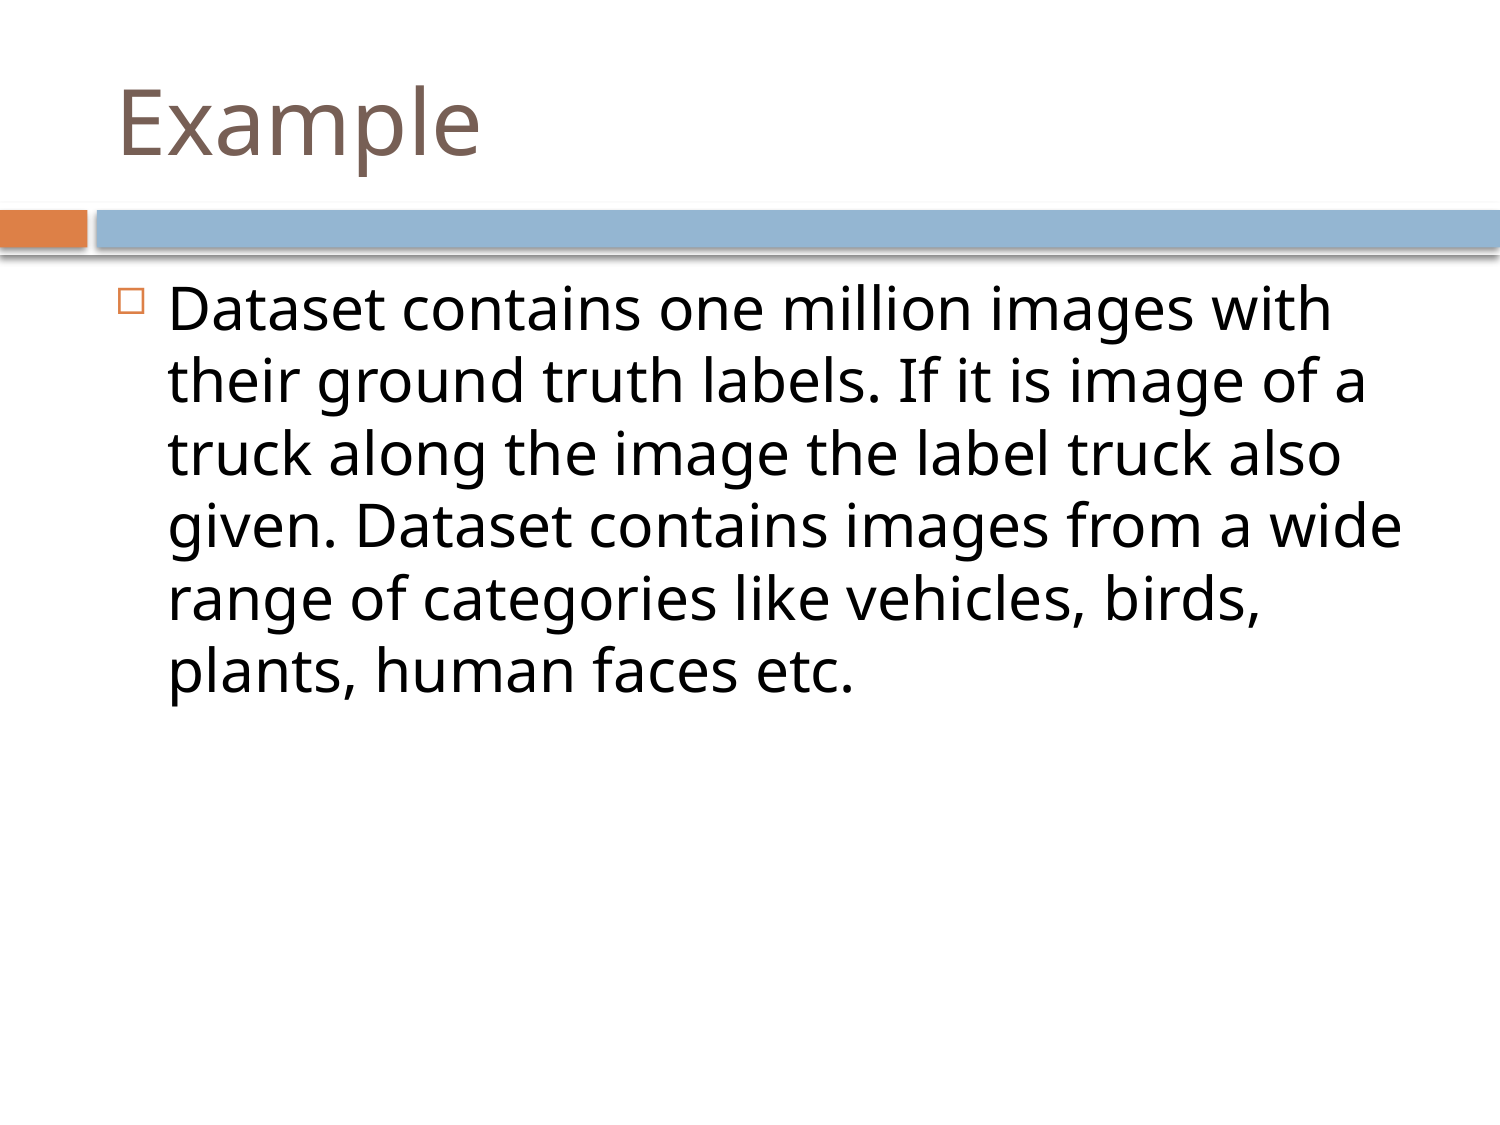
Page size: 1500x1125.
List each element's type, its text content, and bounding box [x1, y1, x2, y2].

list Dataset contains one million images with their ground truth labels. If it is image of a truck along the image the label truck also given. Dataset contains images from a wide range of categories like vehicles, birds, plants, human faces etc. [100, 262, 1438, 1000]
title Example [100, 37, 1438, 200]
